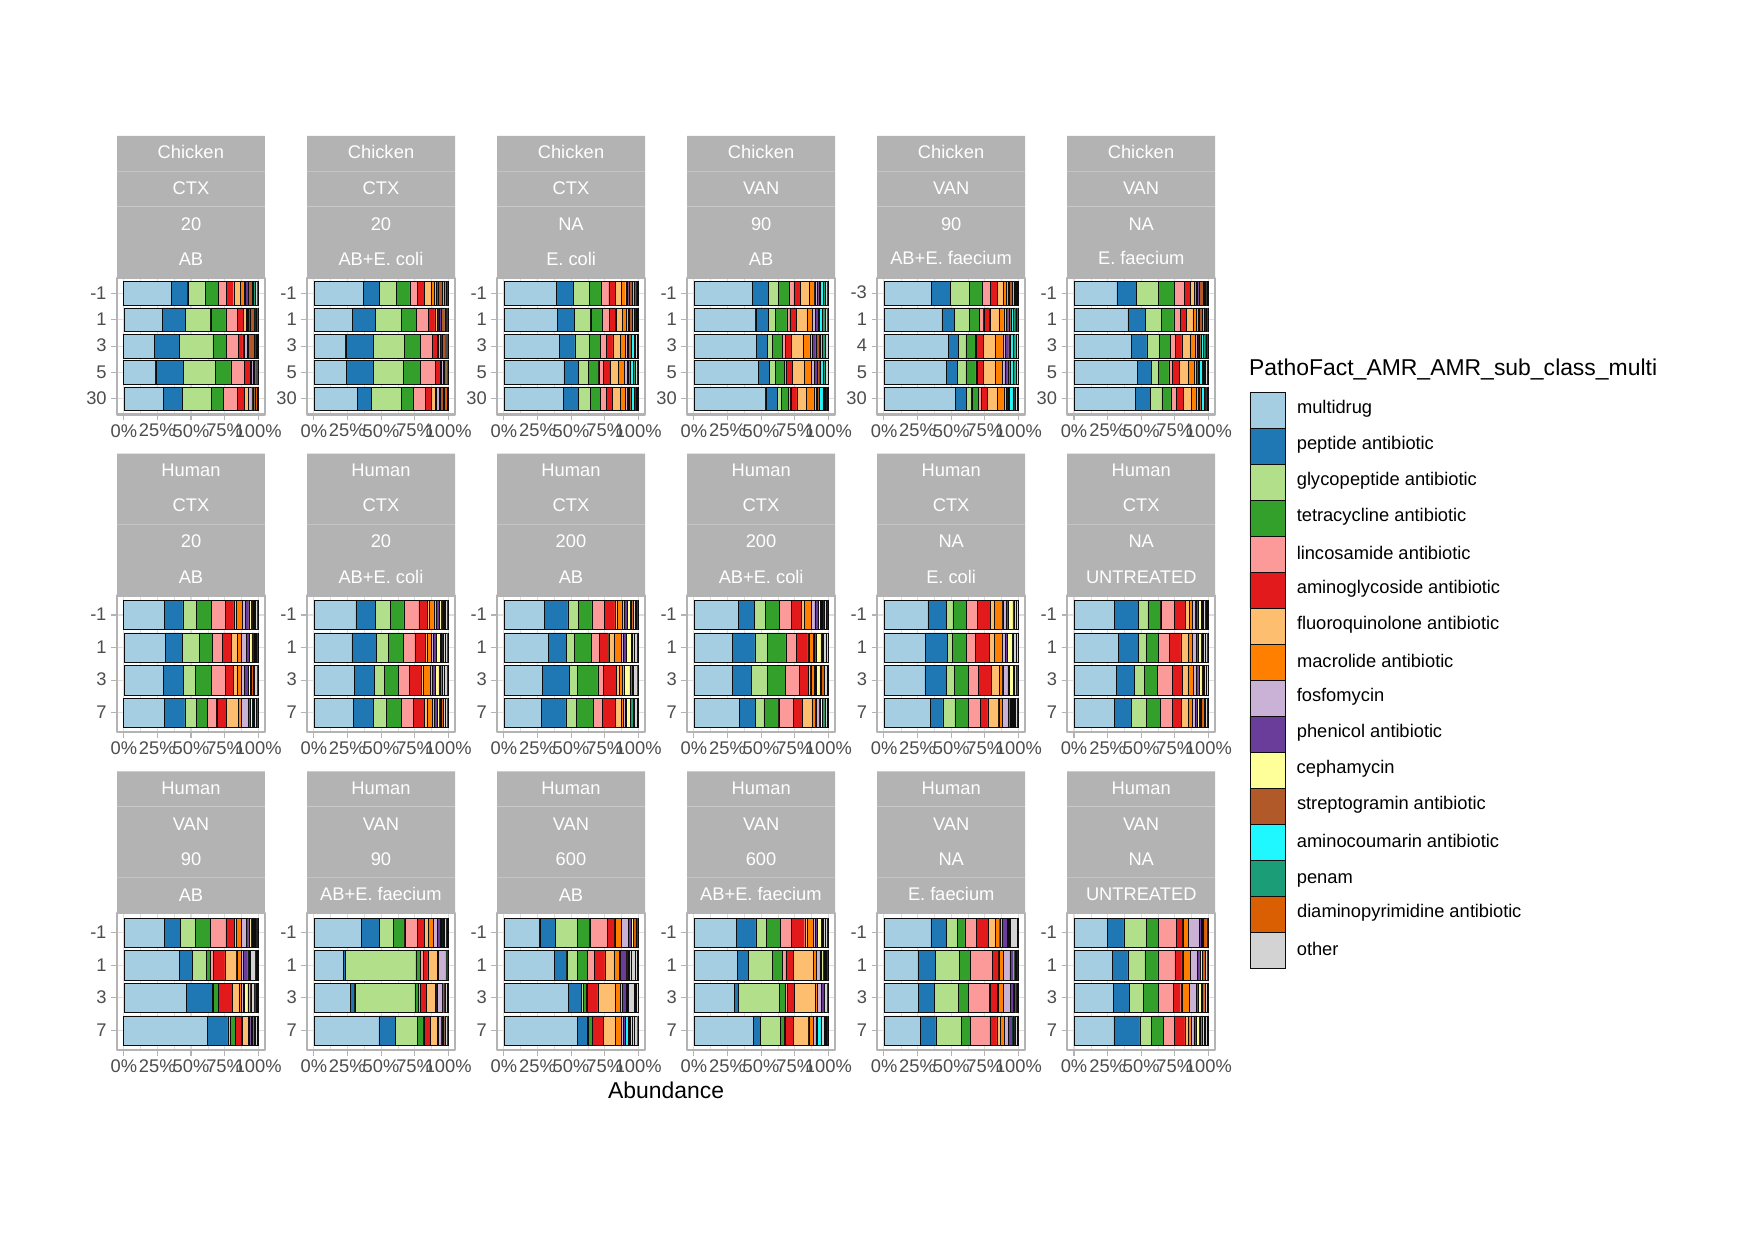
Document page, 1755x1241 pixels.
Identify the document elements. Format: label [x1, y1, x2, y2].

text_box [74, 124, 1681, 1117]
